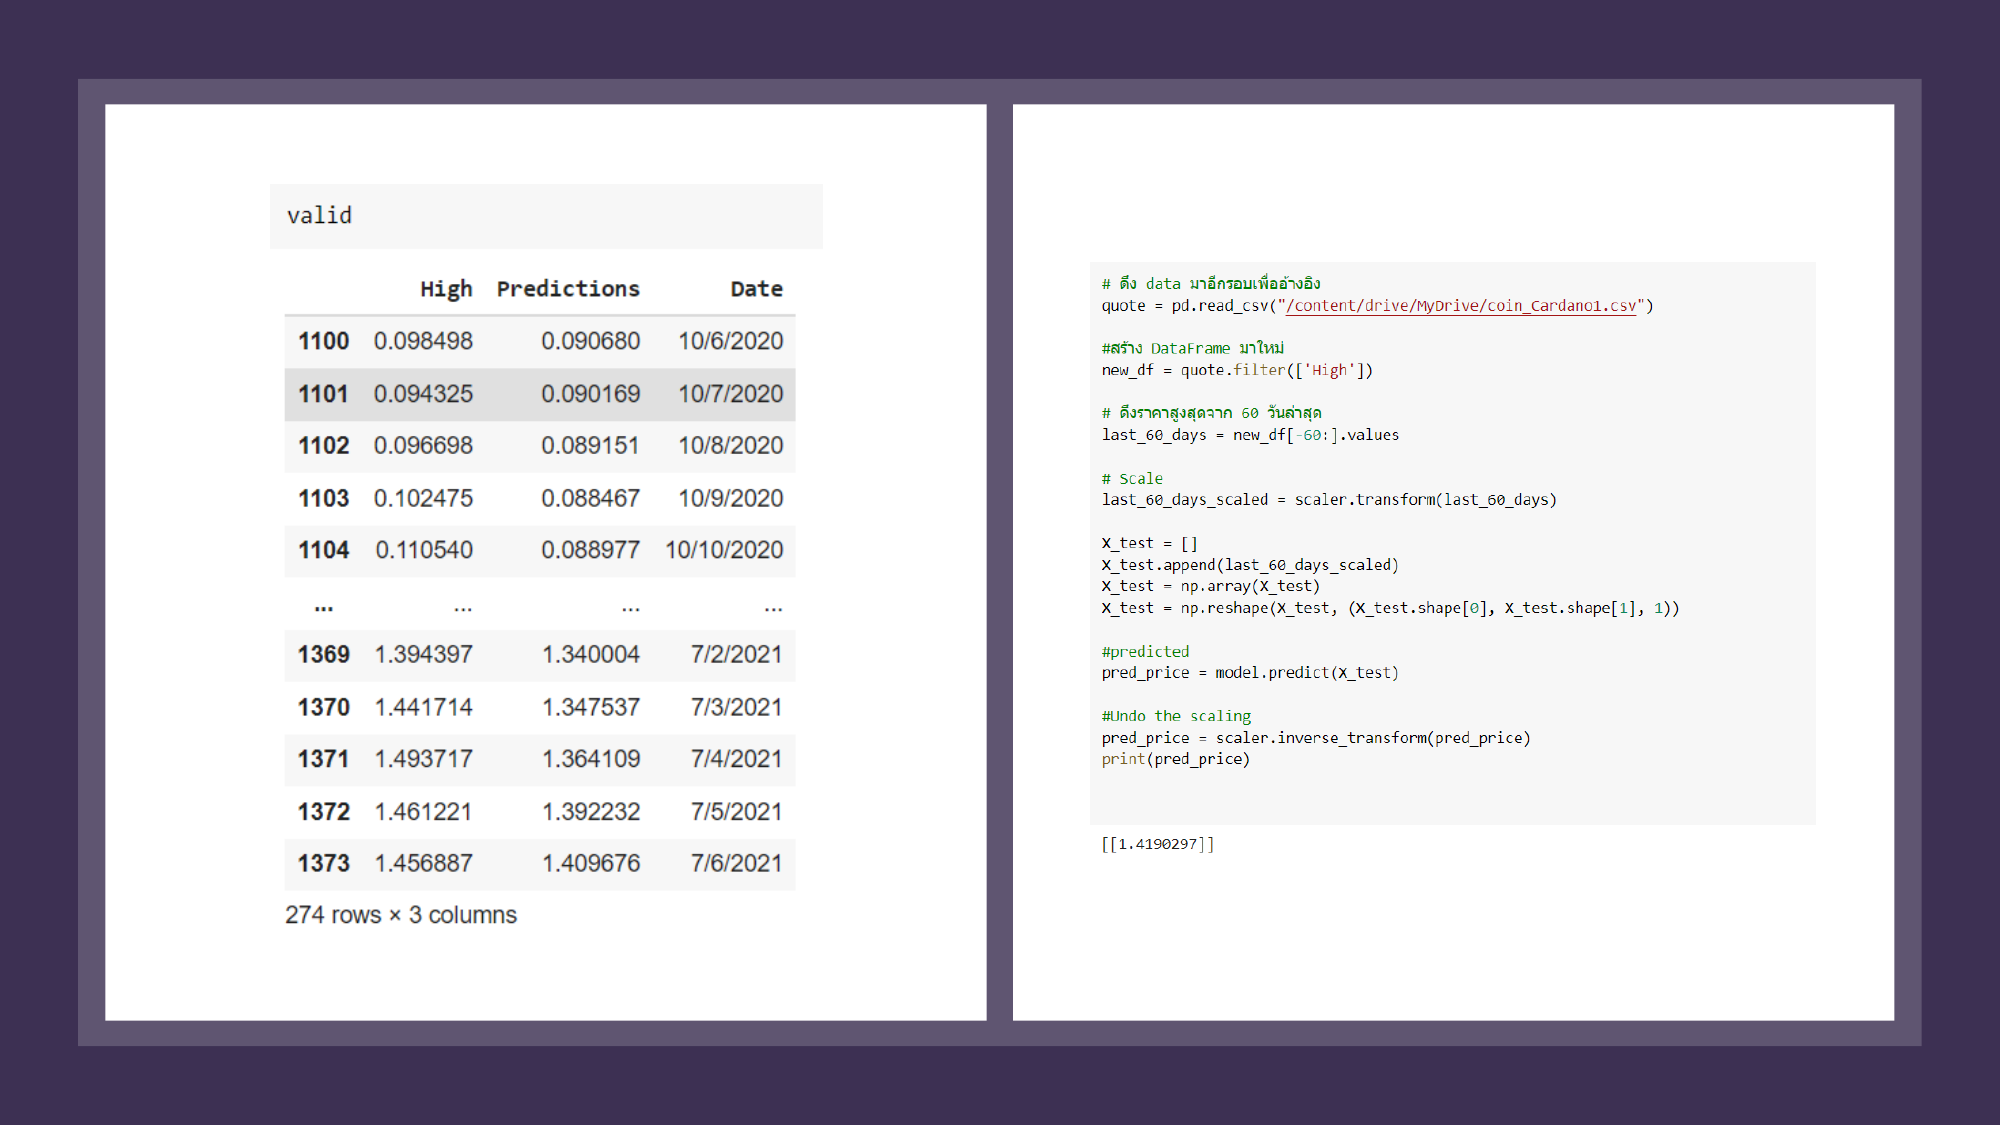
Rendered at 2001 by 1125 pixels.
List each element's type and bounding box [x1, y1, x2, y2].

picture [270, 183, 824, 941]
text_box [1013, 104, 1895, 1021]
text_box [105, 104, 987, 1021]
text_box [78, 78, 1922, 1047]
text_box [0, 0, 2000, 1125]
picture [1090, 262, 1816, 863]
